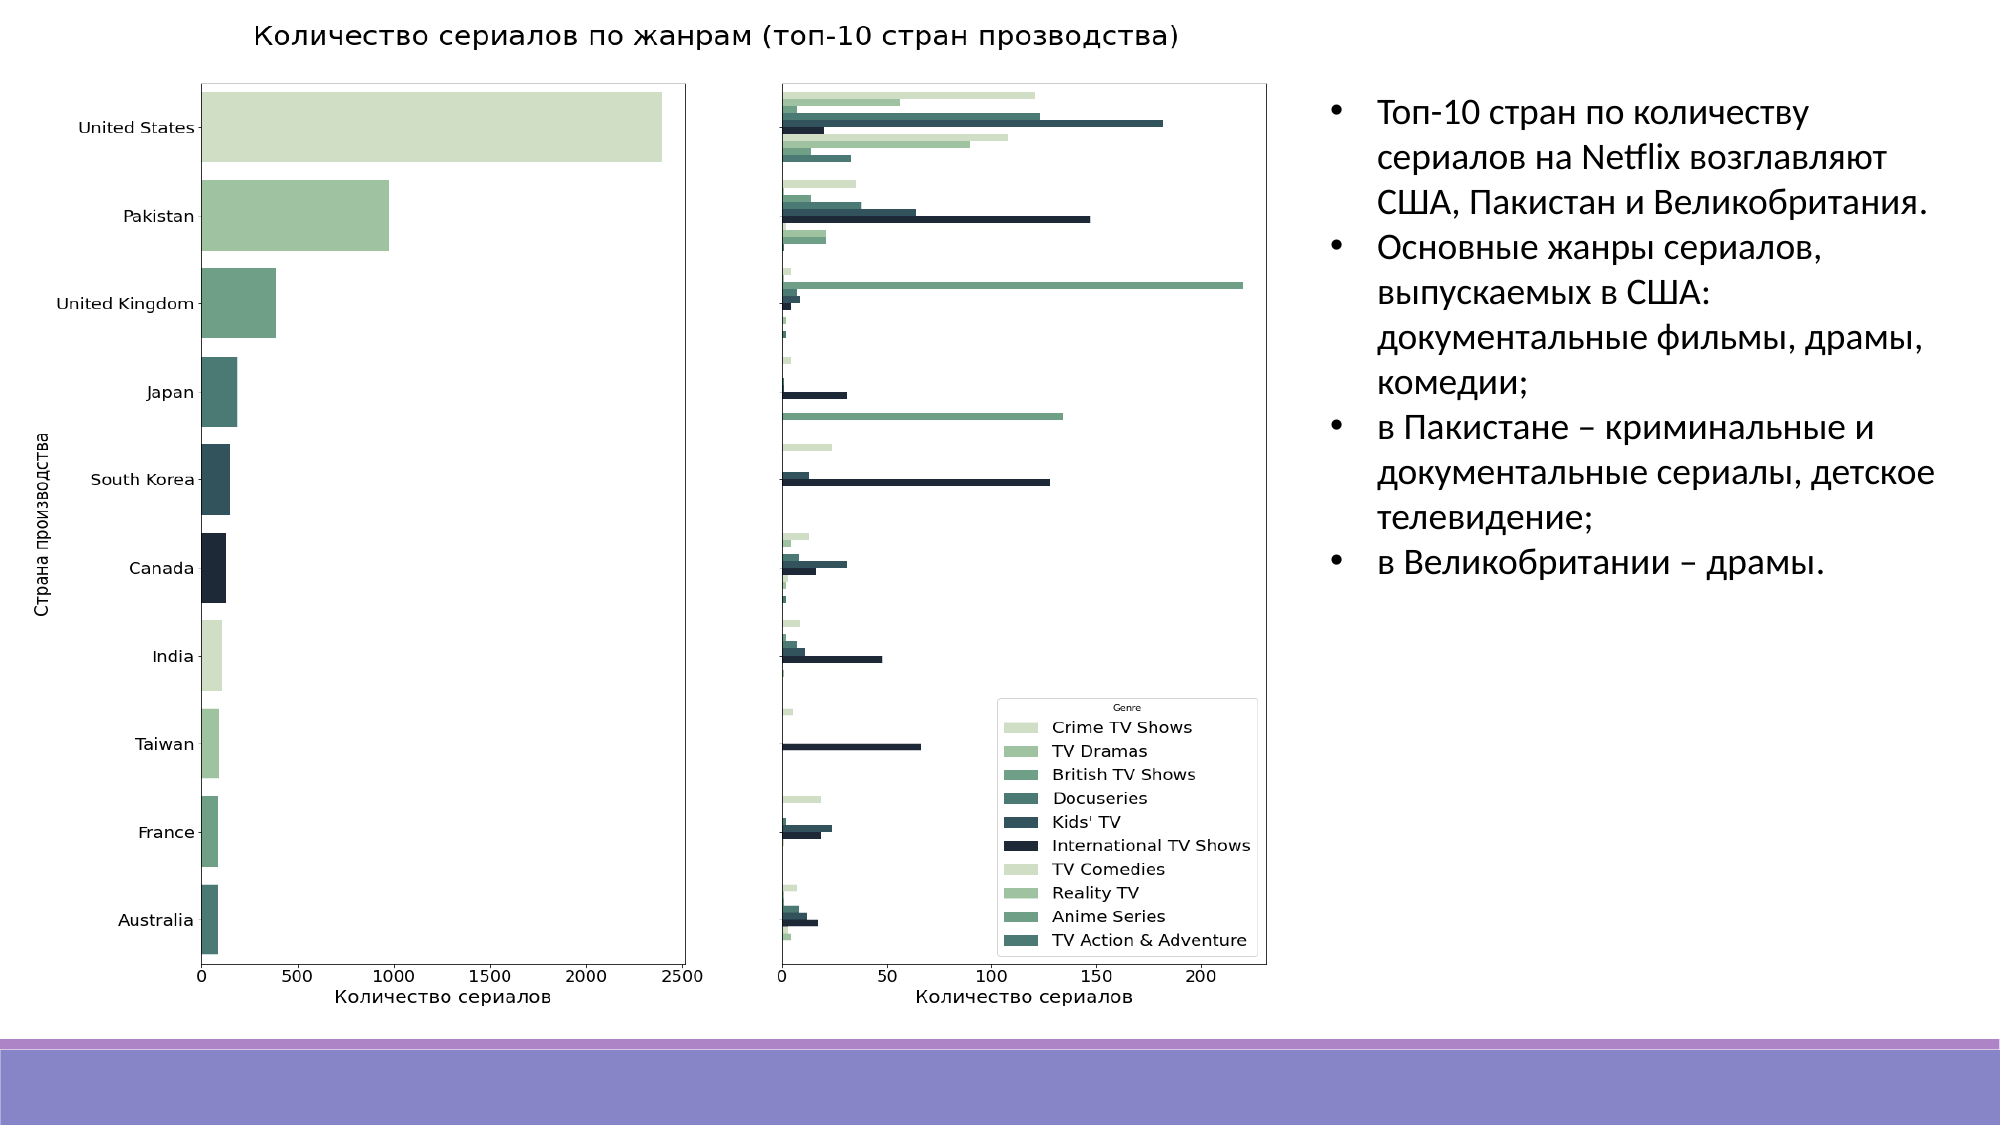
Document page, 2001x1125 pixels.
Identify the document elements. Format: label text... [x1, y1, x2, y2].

text_box Топ-10 стран по количеству сериалов на Netflix возглавляют США, Пакистан и Великобритания. Основные жанры сериалов, выпускаемых в США: документальные фильмы, драмы, комедии; в Пакистане – криминальные и документальные сериалы, детское телевидение; в Великобритании – драмы. [1412, 79, 1959, 590]
picture [28, 0, 1404, 1109]
